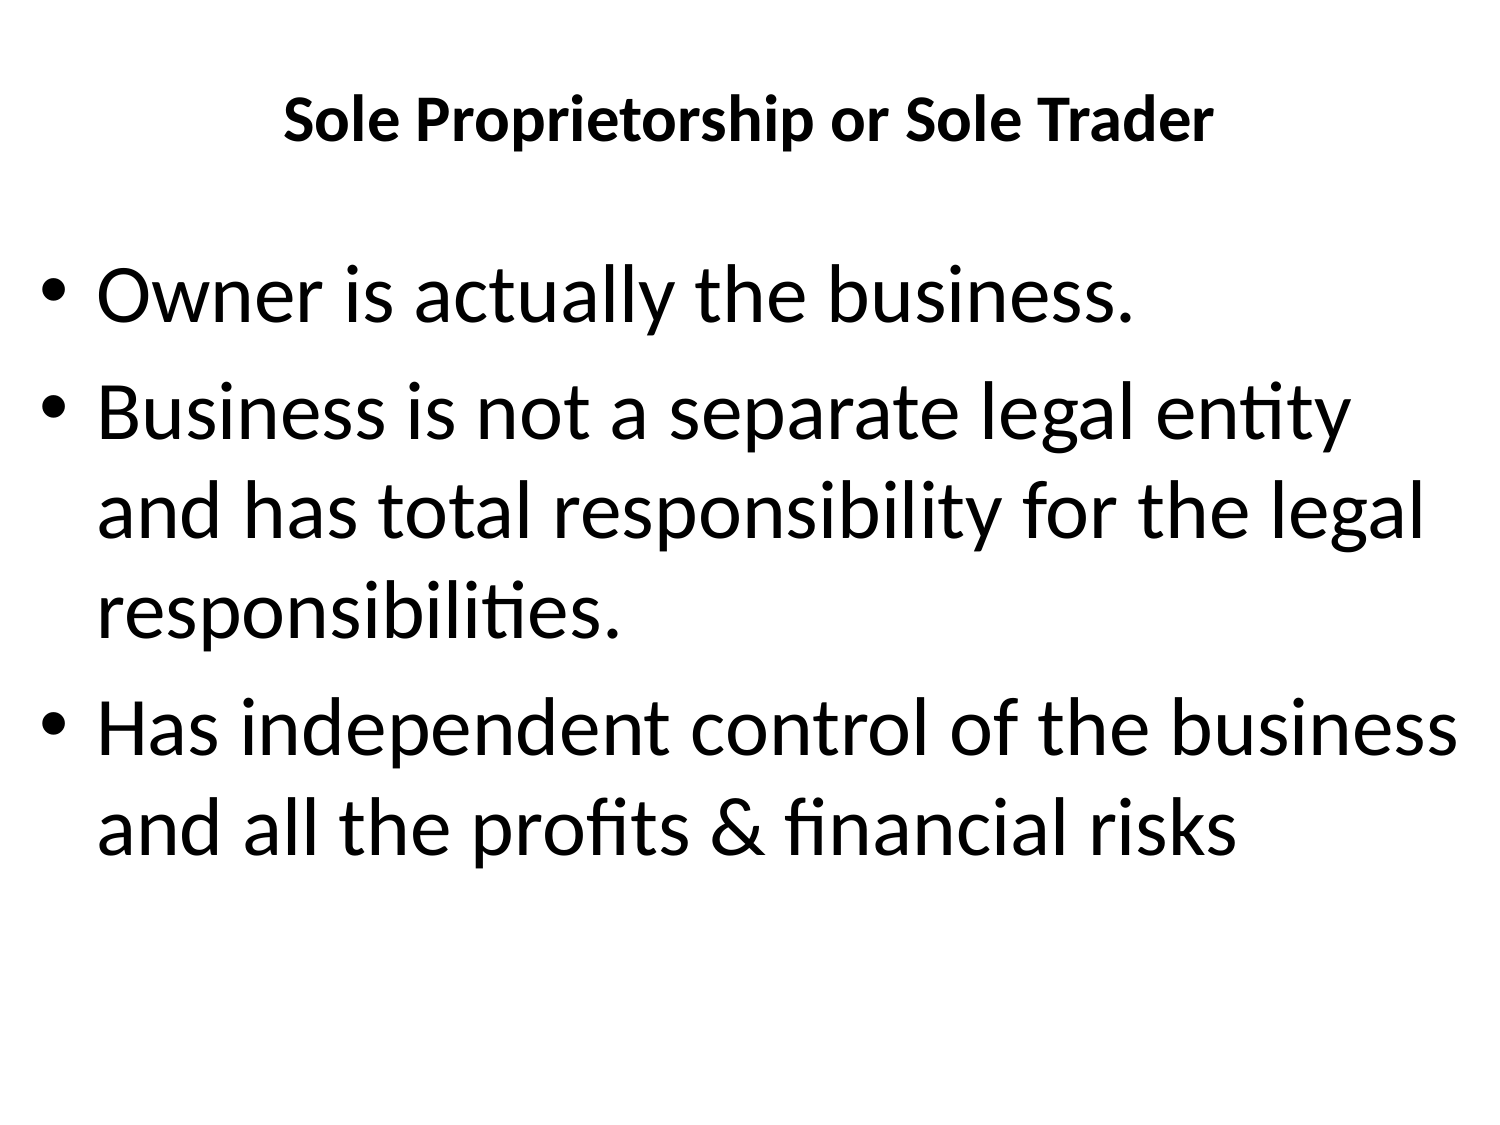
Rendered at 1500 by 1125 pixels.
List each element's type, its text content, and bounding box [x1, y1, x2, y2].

title Sole Proprietorship or Sole Trader [75, 45, 1425, 185]
list Owner is actually the business. Business is not a separate legal entity and has total responsibility for the legal responsibilities. Has independent control of the business and all the profits & financial risks [24, 231, 1475, 1100]
